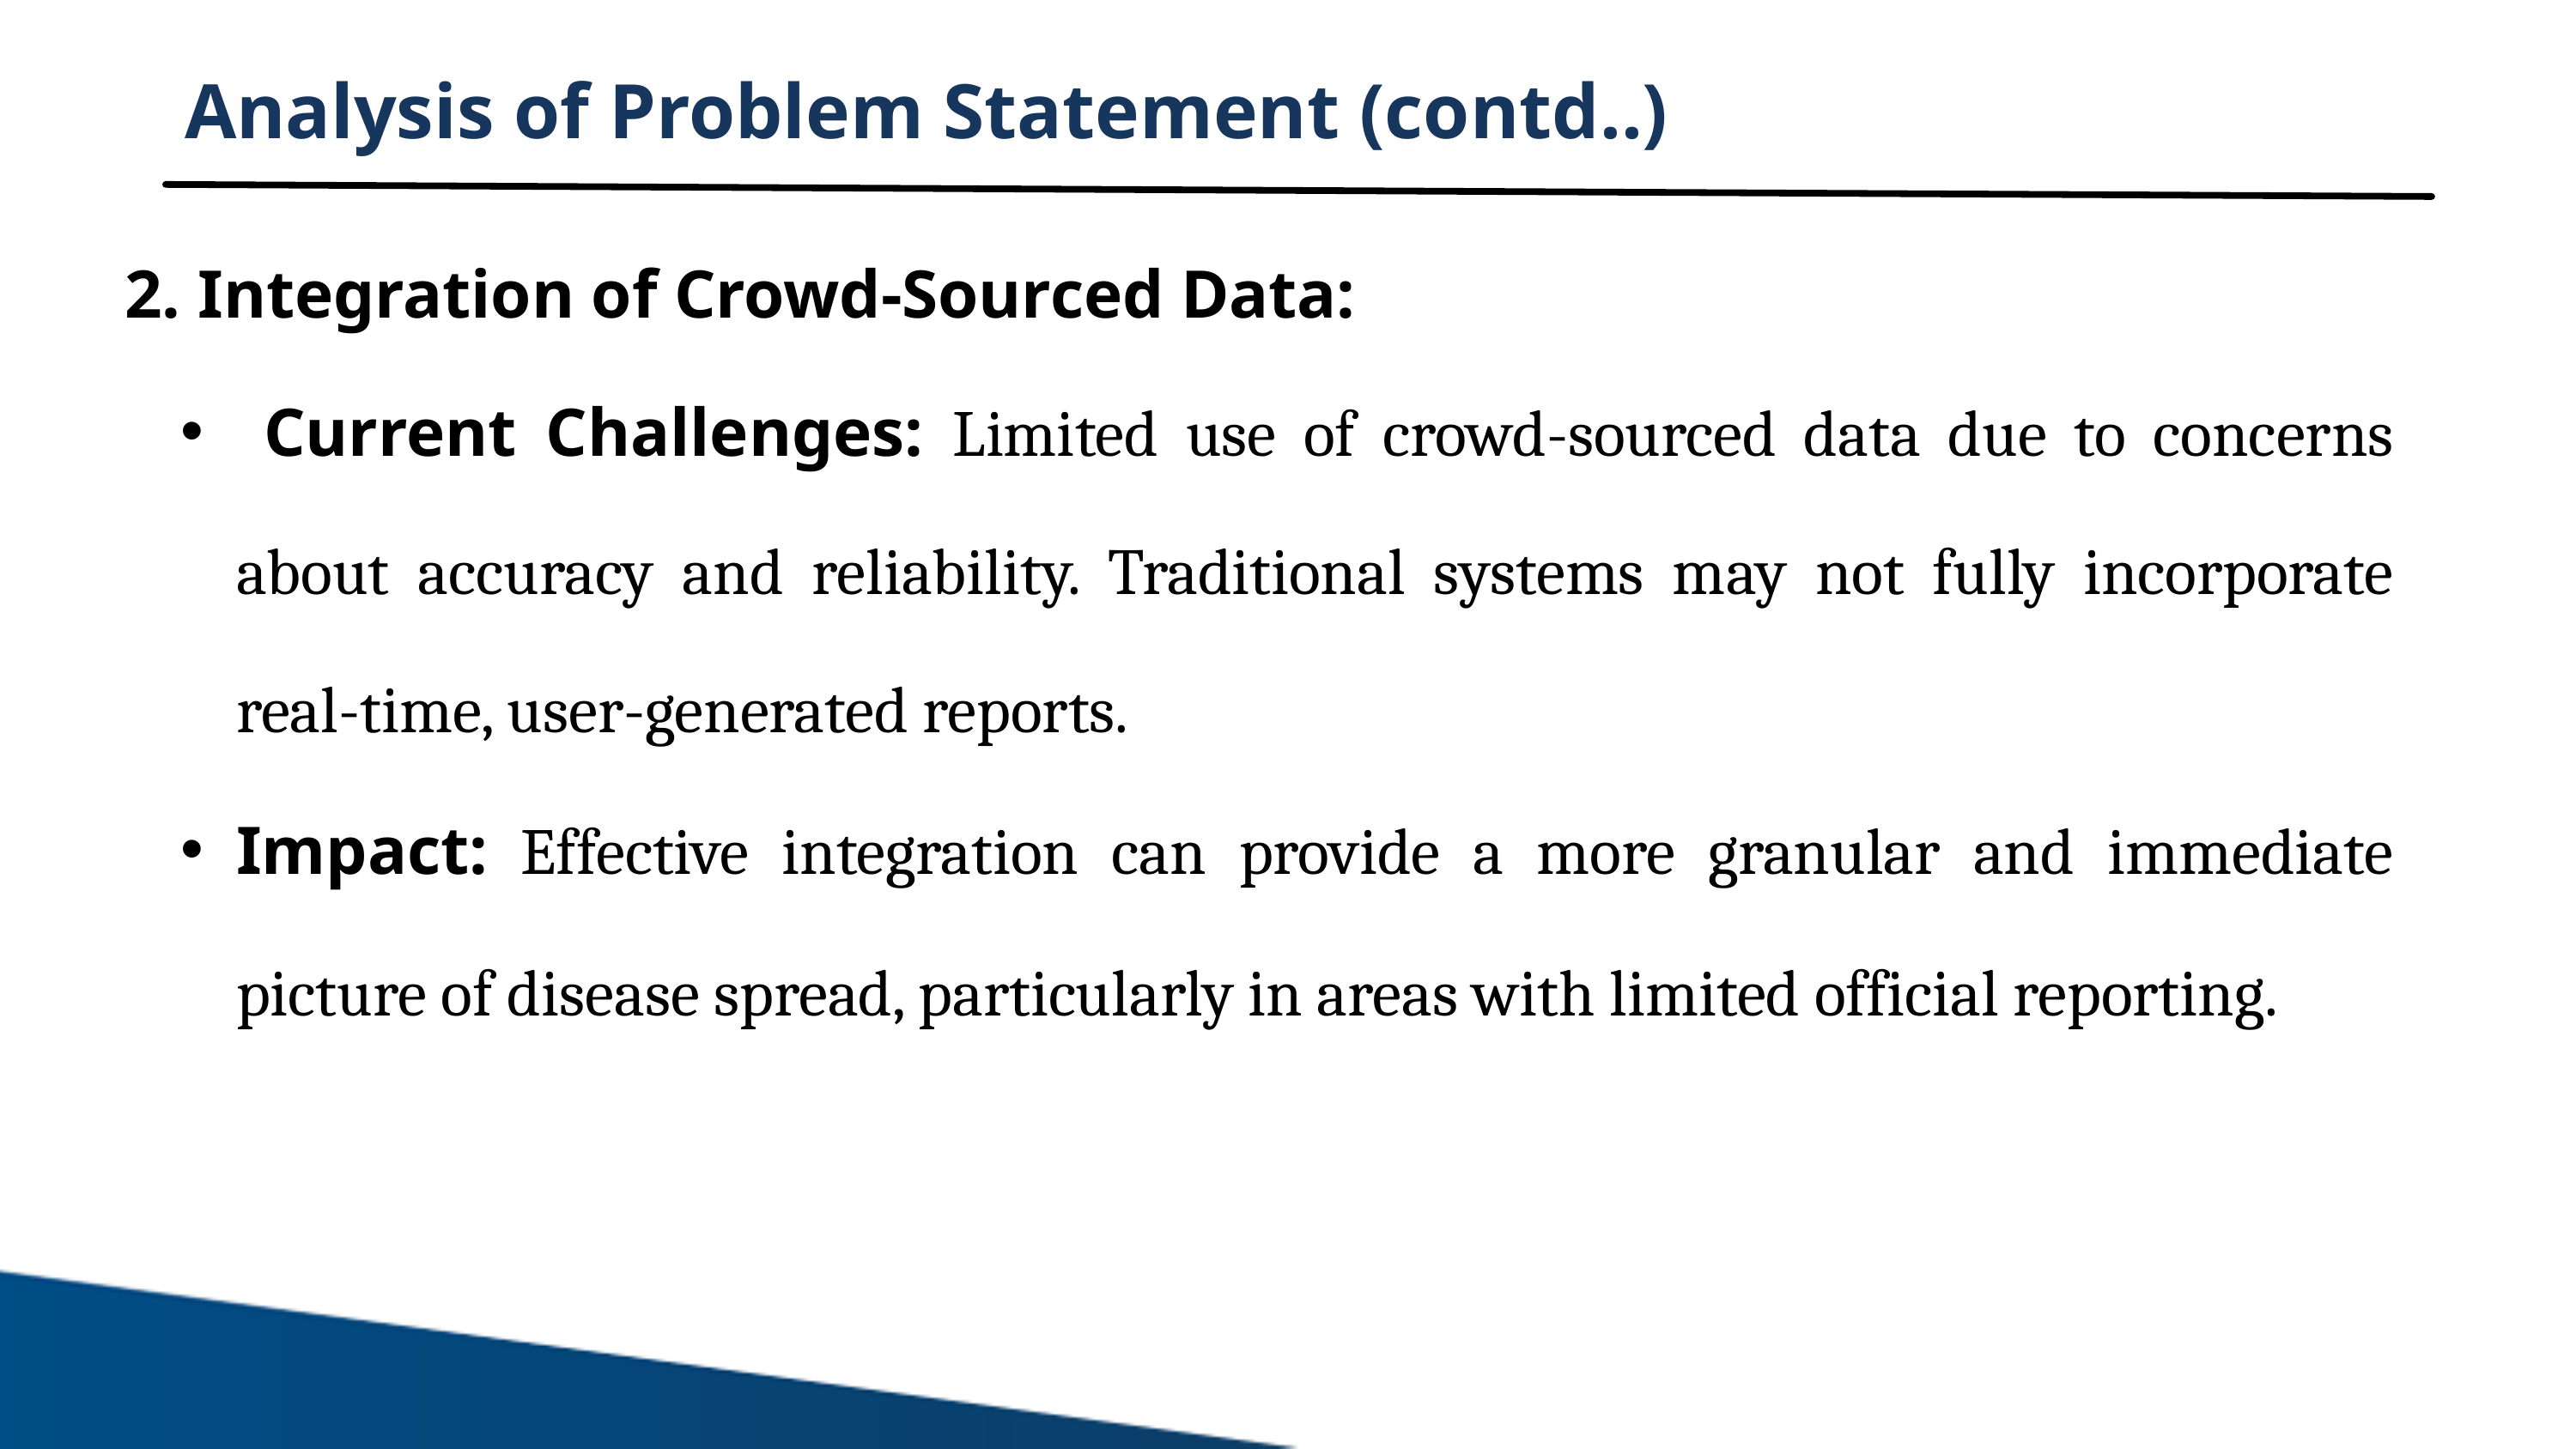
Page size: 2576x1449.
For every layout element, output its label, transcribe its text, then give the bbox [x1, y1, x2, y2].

text_box 2. Integration of Crowd-Sourced Data: Current Challenges: Limited use of crowd-sourced data due to concerns about accuracy and reliability. Traditional systems may not fully incorporate real-time, user-generated reports. Impact: Effective integration can provide a more granular and immediate picture of disease spread, particularly in areas with limited official reporting. [125, 173, 2394, 1187]
text_box Analysis of Problem Statement (contd..) [184, 63, 2413, 154]
text_box [0, 1265, 2576, 1449]
